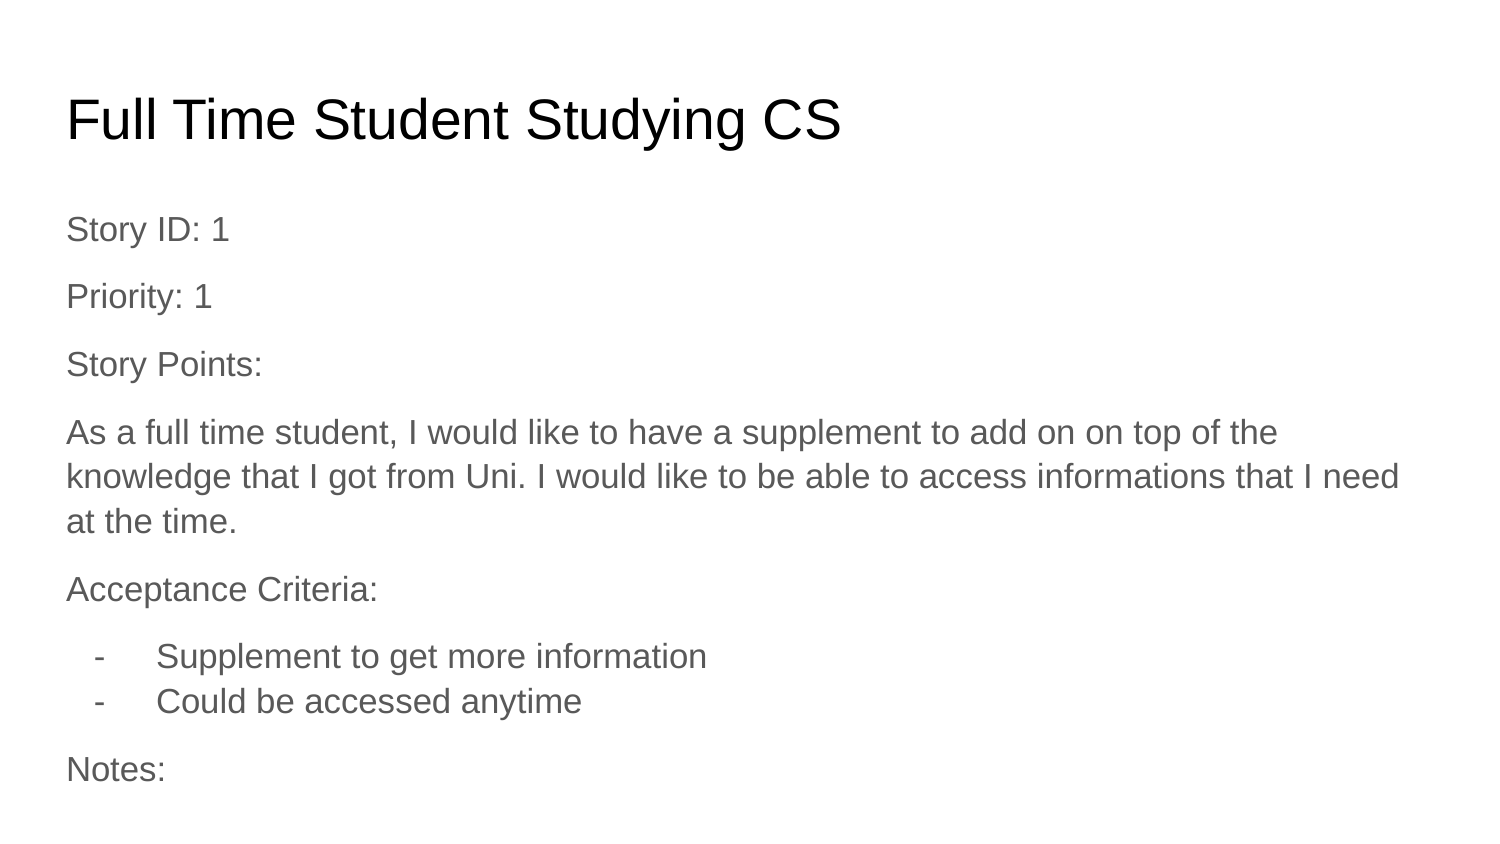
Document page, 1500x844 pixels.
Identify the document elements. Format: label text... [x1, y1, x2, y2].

title Full Time Student Studying CS [51, 72, 1449, 167]
list Story ID: 1 Priority: 1 Story Points: As a full time student, I would like to have a supplement to add on on top of the knowledge that I got from Uni. I would like to be able to access informations that I need at the time. Acceptance Criteria: Supplement to get more information Could be accessed anytime Notes: [51, 189, 1449, 808]
